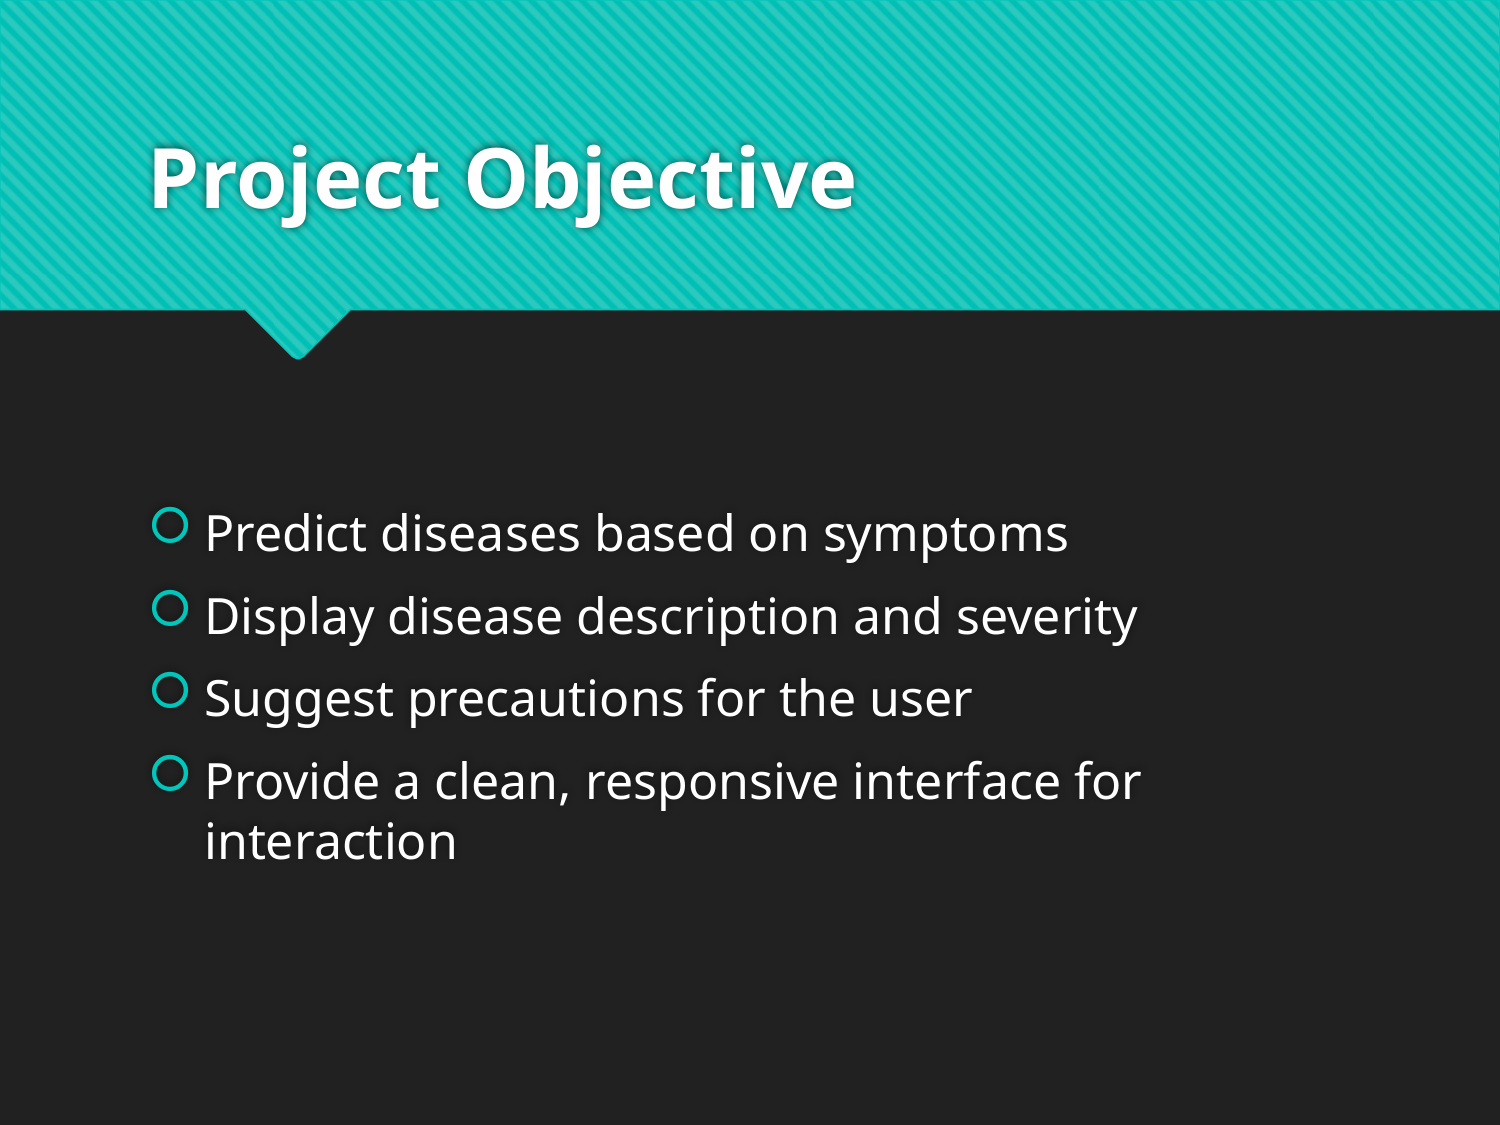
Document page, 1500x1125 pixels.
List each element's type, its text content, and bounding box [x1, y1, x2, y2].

list Predict diseases based on symptoms Display disease description and severity Suggest precautions for the user Provide a clean, responsive interface for interaction [132, 387, 1368, 984]
title Project Objective [132, 73, 1368, 233]
